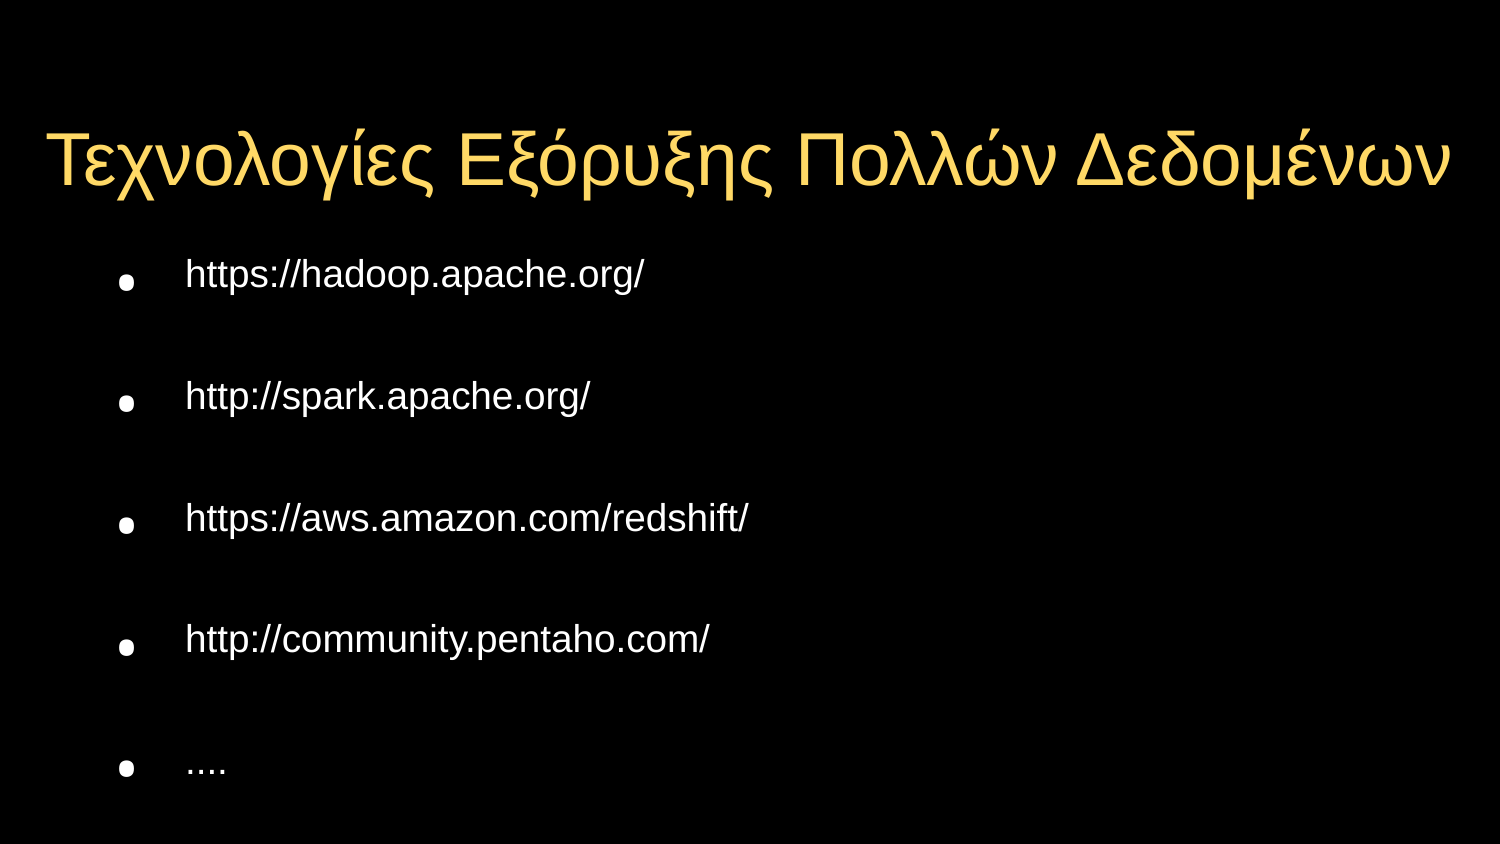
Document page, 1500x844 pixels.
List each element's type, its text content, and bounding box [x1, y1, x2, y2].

list https://hadoop.apache.org/ http://spark.apache.org/ https://aws.amazon.com/redshift/ http://community.pentaho.com/ .... [106, 282, 1393, 767]
title Τεχνολογίες Εξόρυξης Πολλών Δεδομένων [15, 76, 1485, 235]
